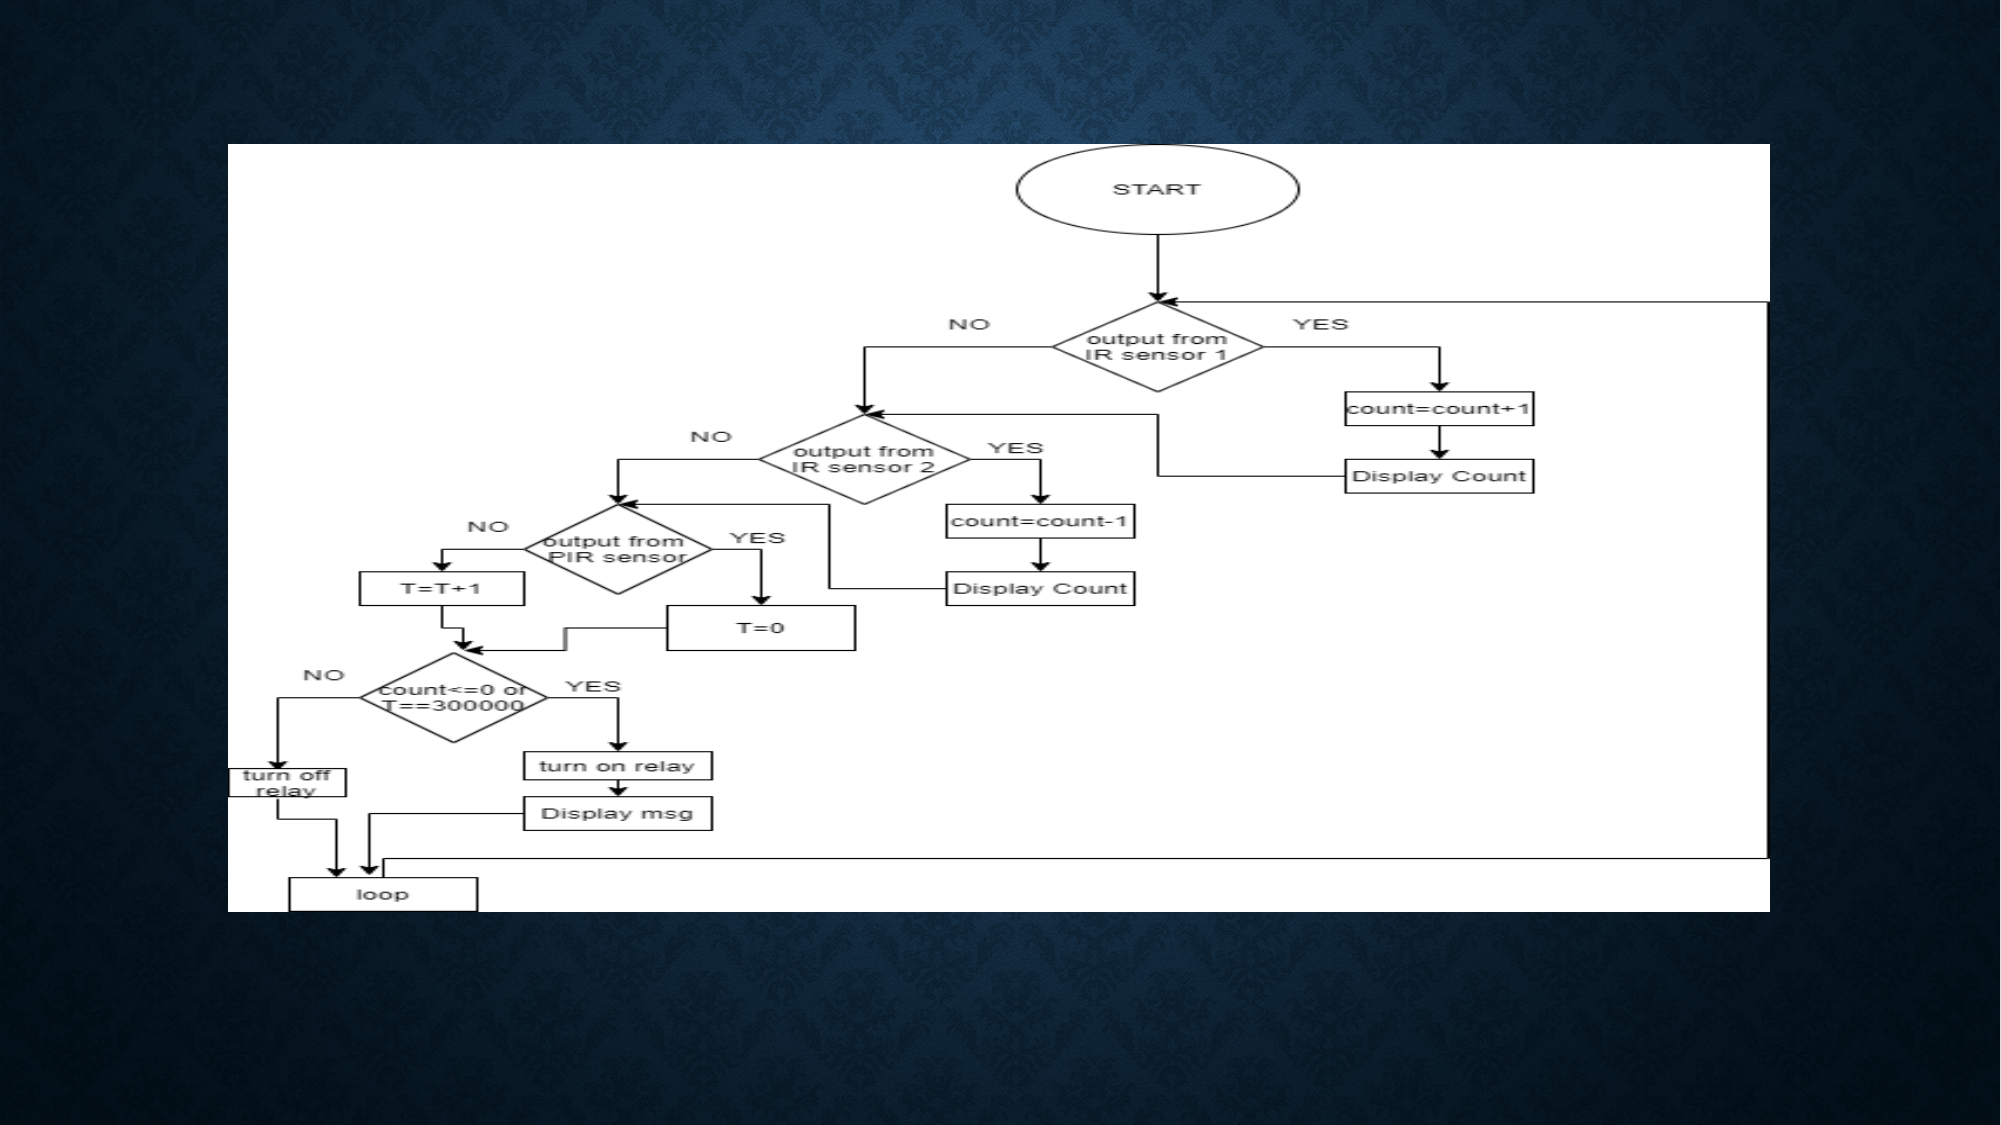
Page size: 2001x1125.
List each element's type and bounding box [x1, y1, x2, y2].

picture [228, 143, 1771, 912]
